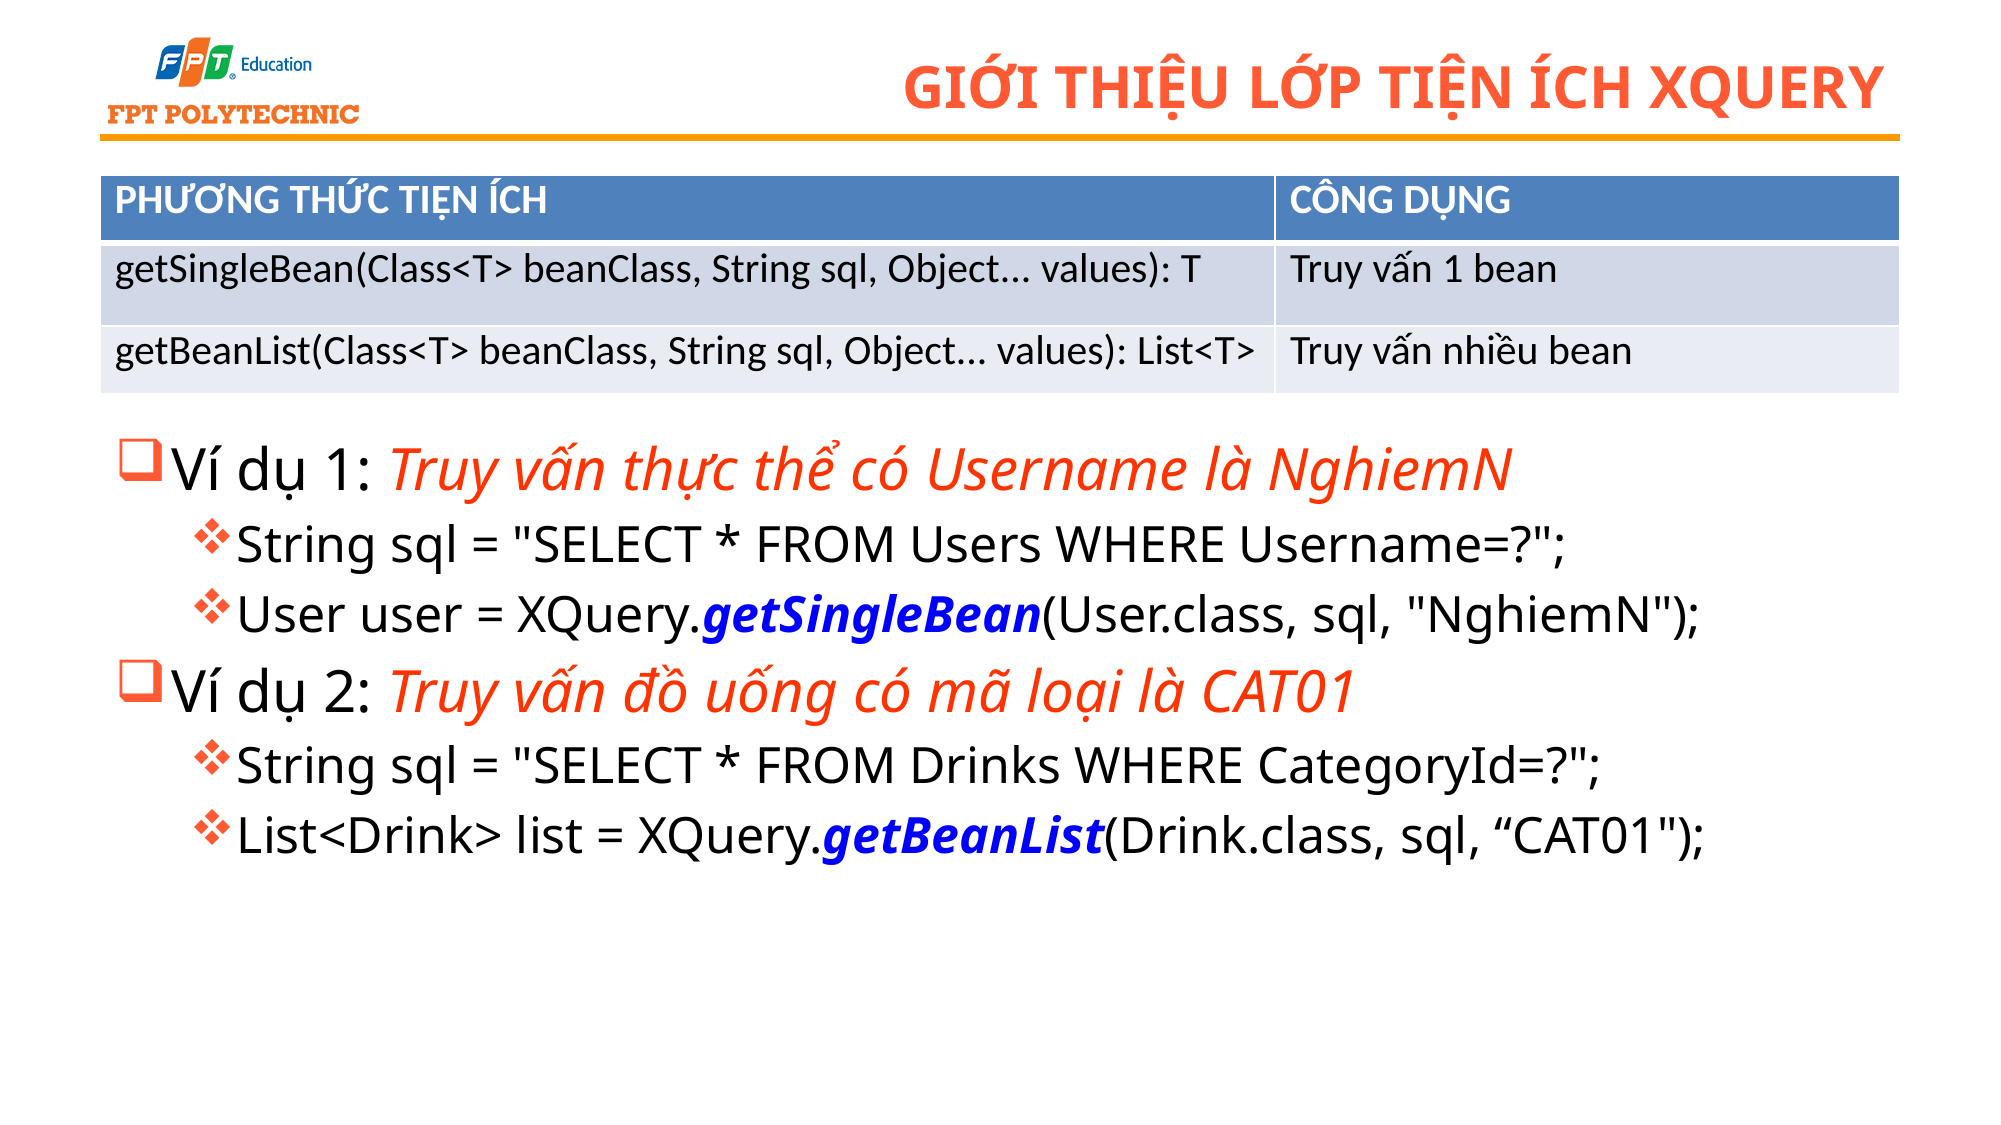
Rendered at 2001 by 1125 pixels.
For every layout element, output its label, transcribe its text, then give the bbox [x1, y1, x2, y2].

table_header Công dụng [1276, 176, 1899, 240]
title Giới thiệu lớp tiện ích XQuery [366, 45, 1900, 125]
picture [99, 25, 367, 134]
table_header Phương thức tiện ích [101, 176, 1274, 240]
table_cell getBeanList(Class<T> beanClass, String sql, Object... values): List<T> [101, 327, 1274, 393]
table_cell Truy vấn nhiều bean [1276, 327, 1899, 393]
table_cell Truy vấn 1 bean [1276, 246, 1899, 325]
table_cell getSingleBean(Class<T> beanClass, String sql, Object... values): T [101, 246, 1274, 325]
list Ví dụ 1: Truy vấn thực thể có Username là NghiemN String sql = "SELECT * FROM Users WHERE Username=?"; User user = XQuery.getSingleBean(User.class, sql, "NghiemN"); Ví dụ 2: Truy vấn đồ uống có mã loại là CAT01 String sql = "SELECT * FROM Drinks WHERE CategoryId=?"; List<Drink> list = XQuery.getBeanList(Drink.class, sql, “CAT01"); [99, 425, 1900, 1038]
picture [99, 135, 367, 143]
